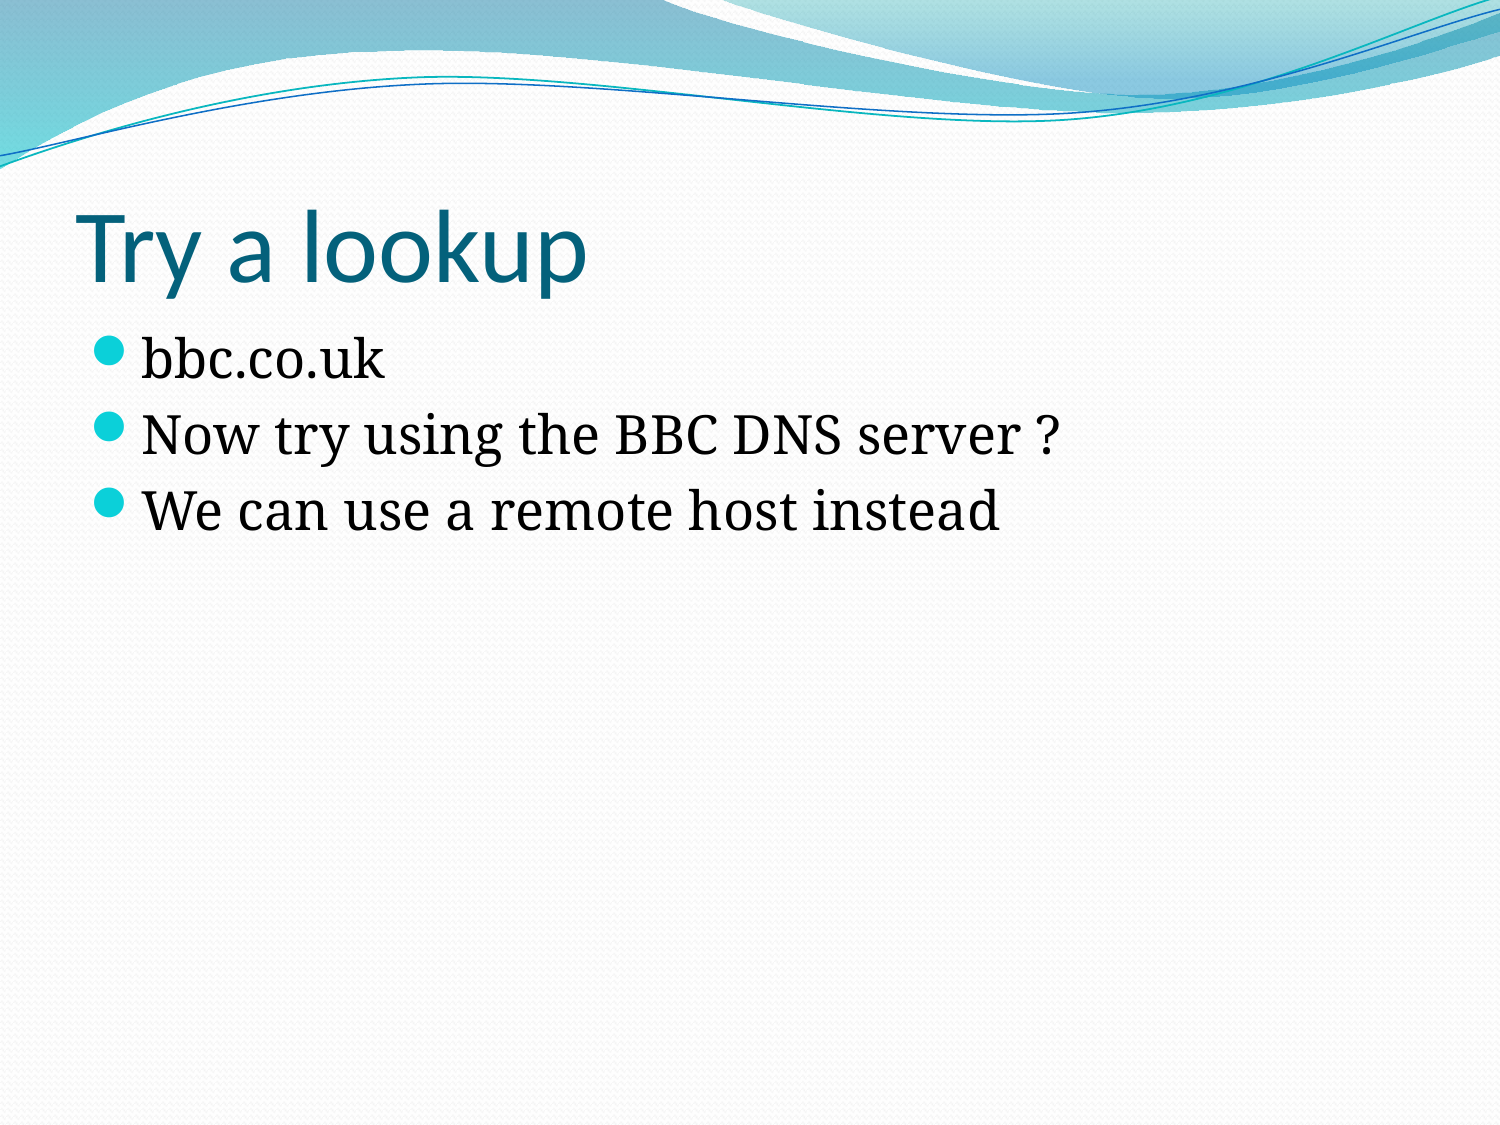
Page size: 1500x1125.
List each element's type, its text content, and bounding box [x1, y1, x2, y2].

title Try a lookup [75, 115, 1425, 303]
list bbc.co.uk Now try using the BBC DNS server ? We can use a remote host instead [75, 317, 1425, 1038]
